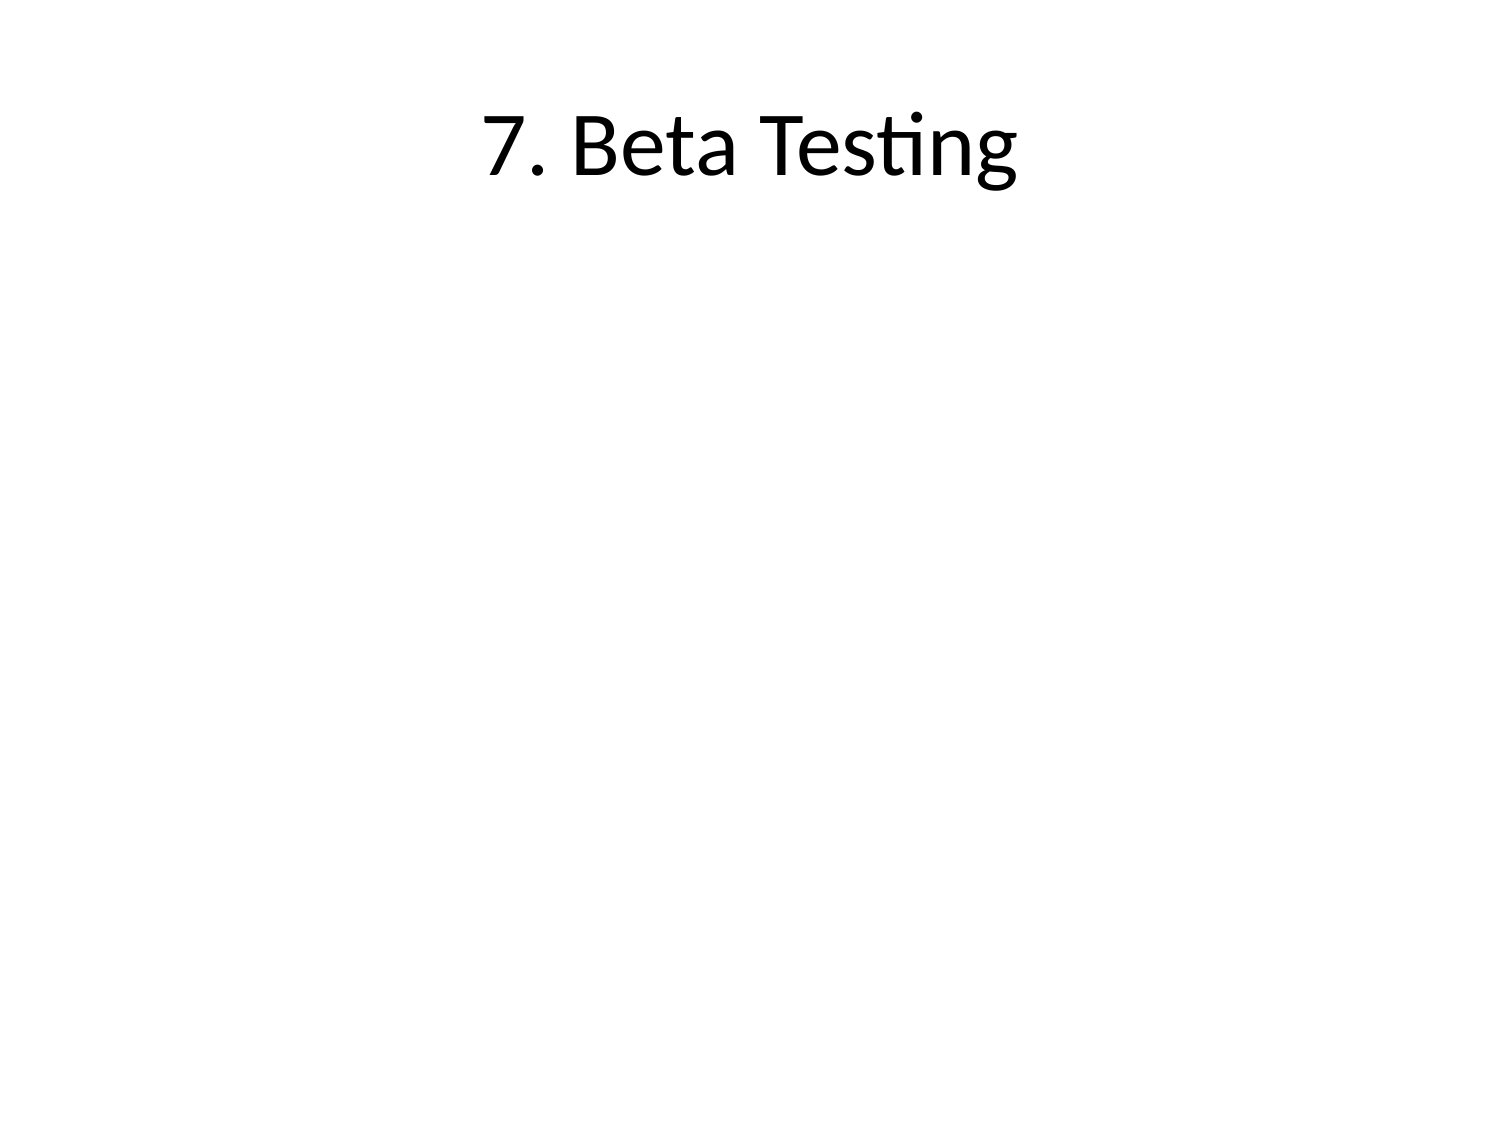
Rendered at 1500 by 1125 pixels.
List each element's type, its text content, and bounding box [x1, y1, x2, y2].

title 7. Beta Testing [75, 45, 1425, 233]
